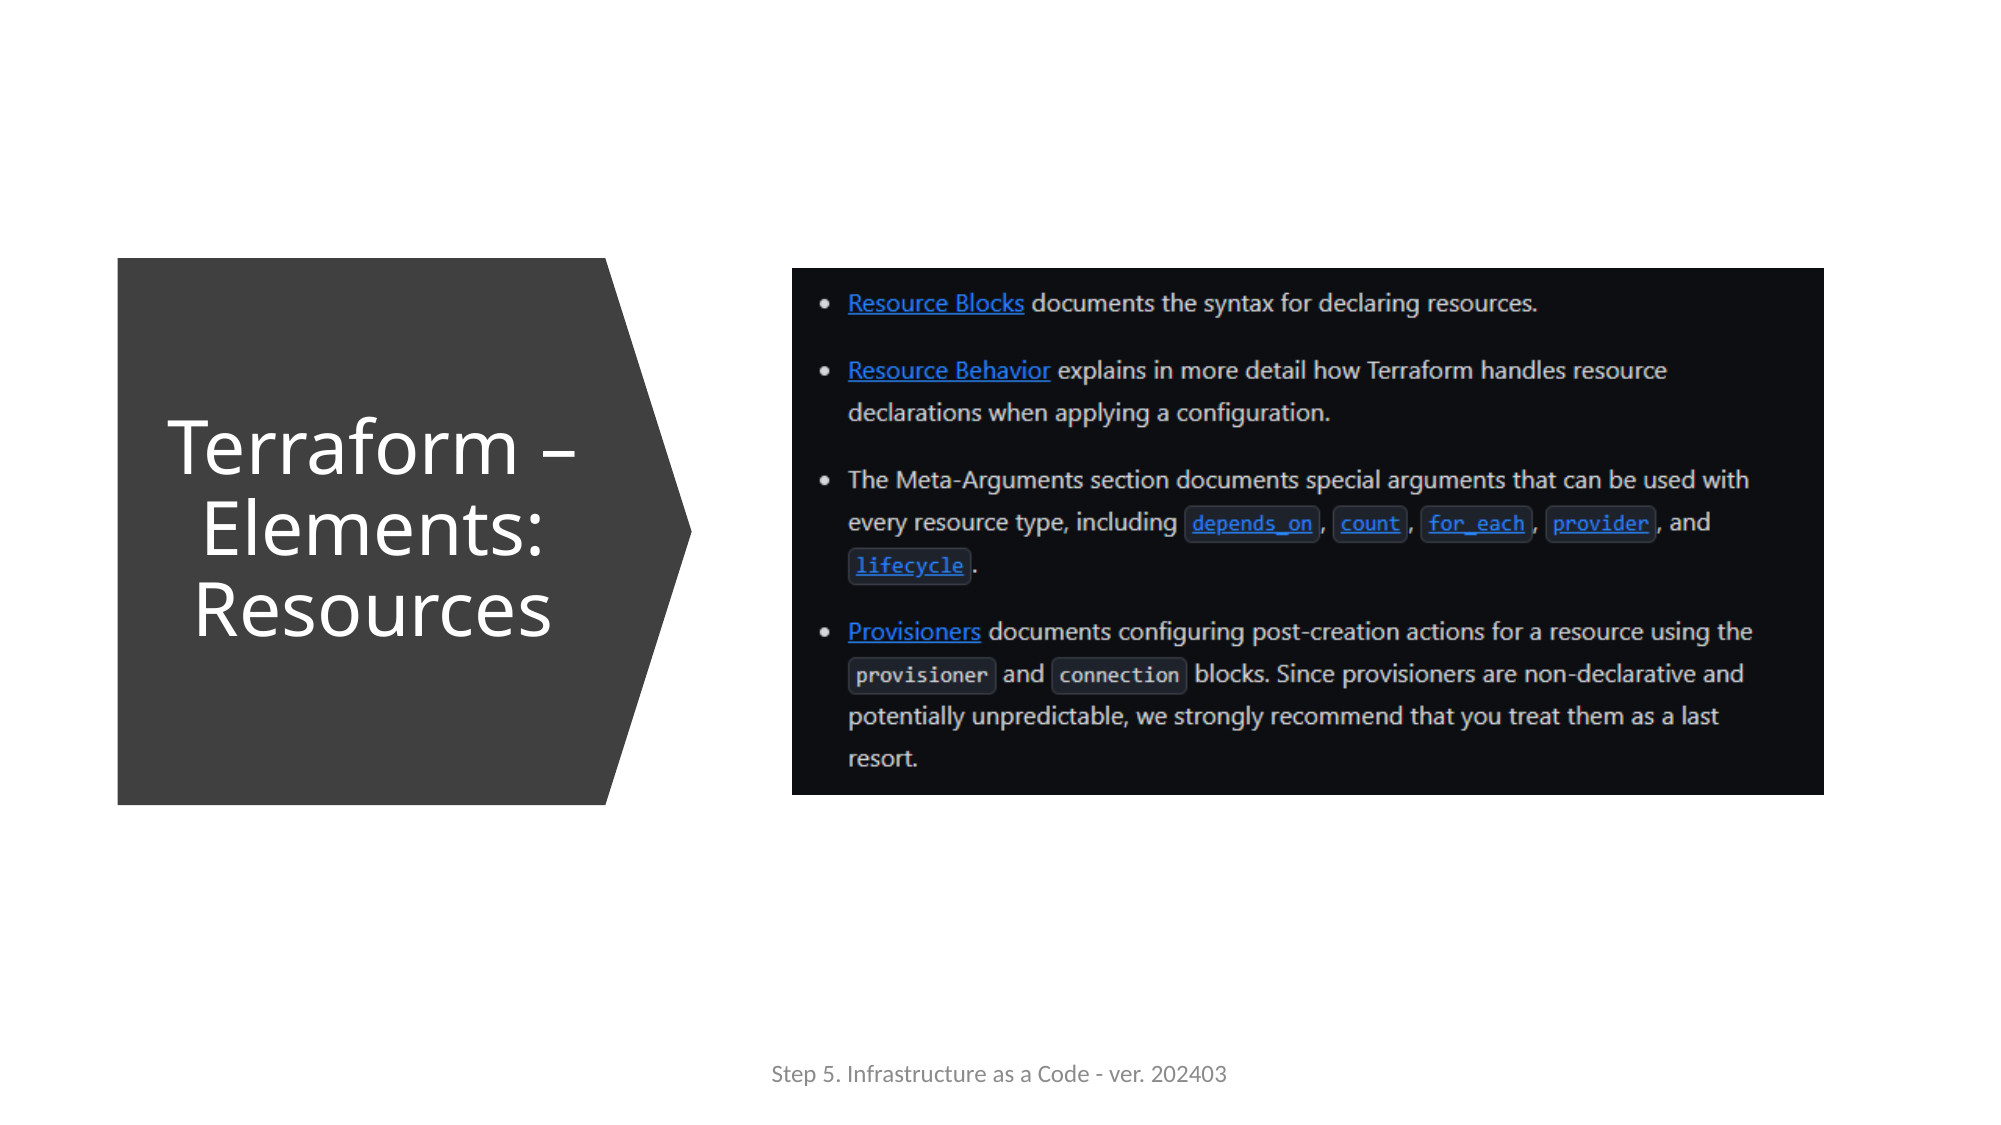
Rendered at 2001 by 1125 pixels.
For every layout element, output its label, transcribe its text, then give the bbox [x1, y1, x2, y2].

footer Step 5. Infrastructure as a Code - ver. 202403 [662, 1042, 1338, 1103]
title Terraform – Elements: Resources [145, 322, 600, 741]
picture [792, 268, 1825, 795]
text_box [116, 257, 693, 807]
